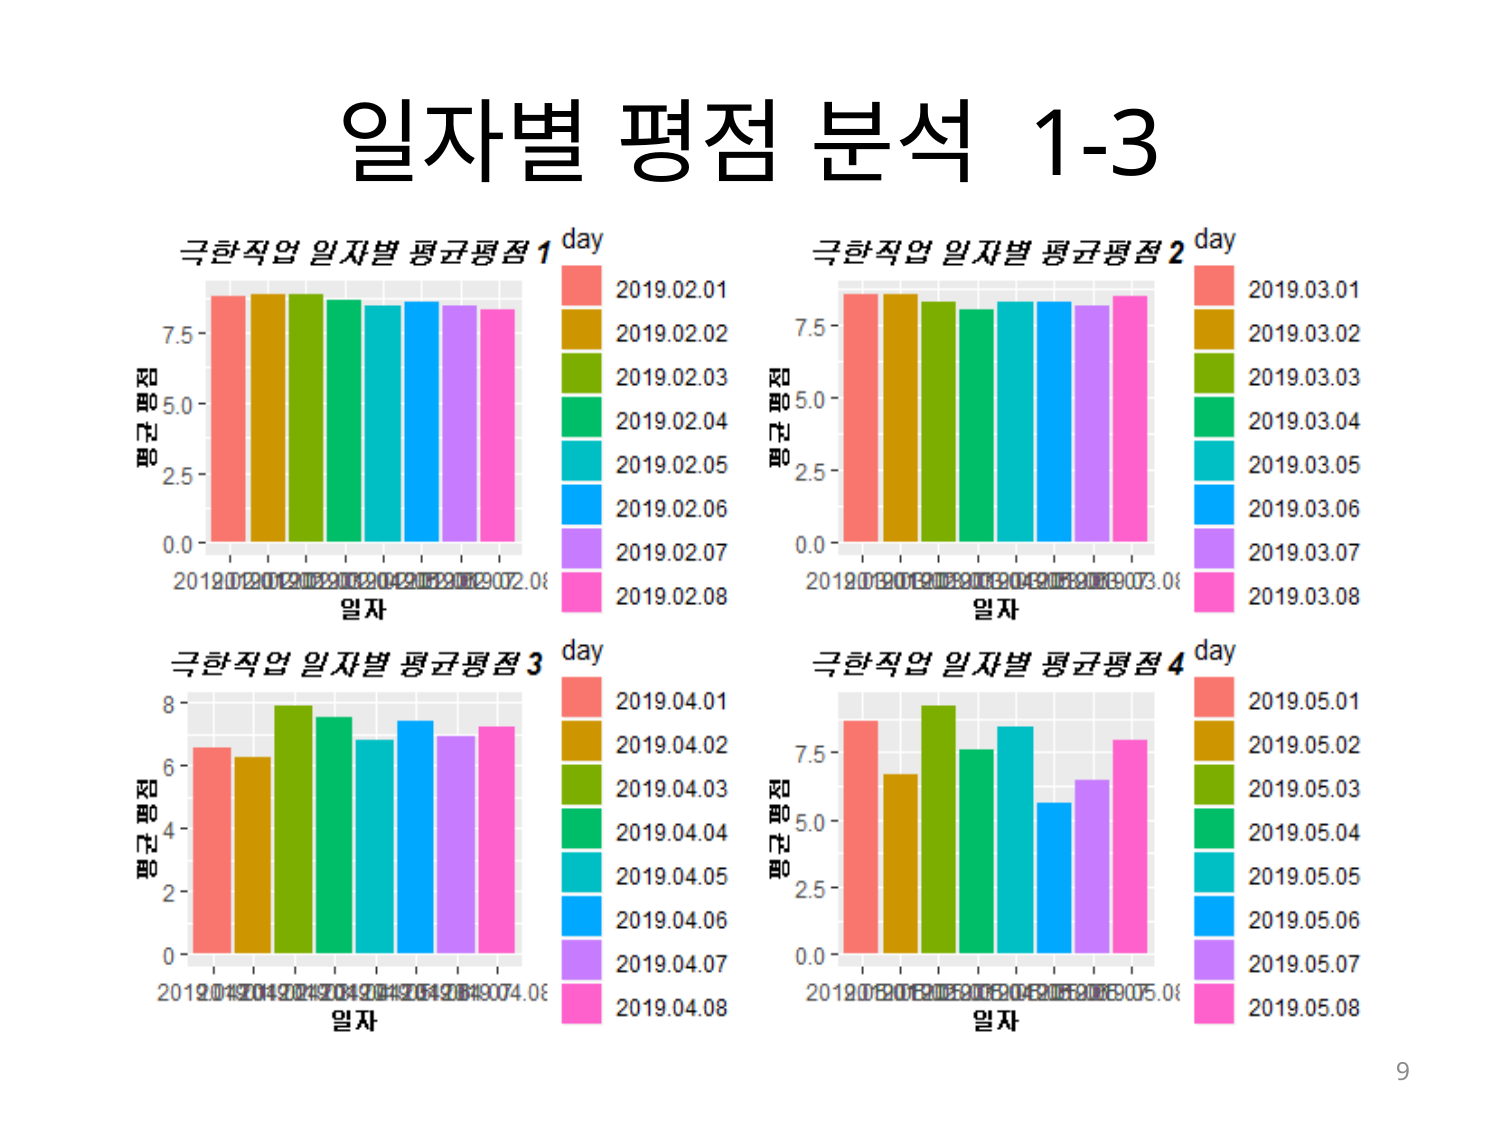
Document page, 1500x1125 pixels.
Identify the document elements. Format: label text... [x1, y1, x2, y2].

title 일자별 평점 분석 1-3 [75, 45, 1425, 233]
picture [123, 224, 1389, 1047]
slide_number 8 [1074, 1042, 1425, 1103]
